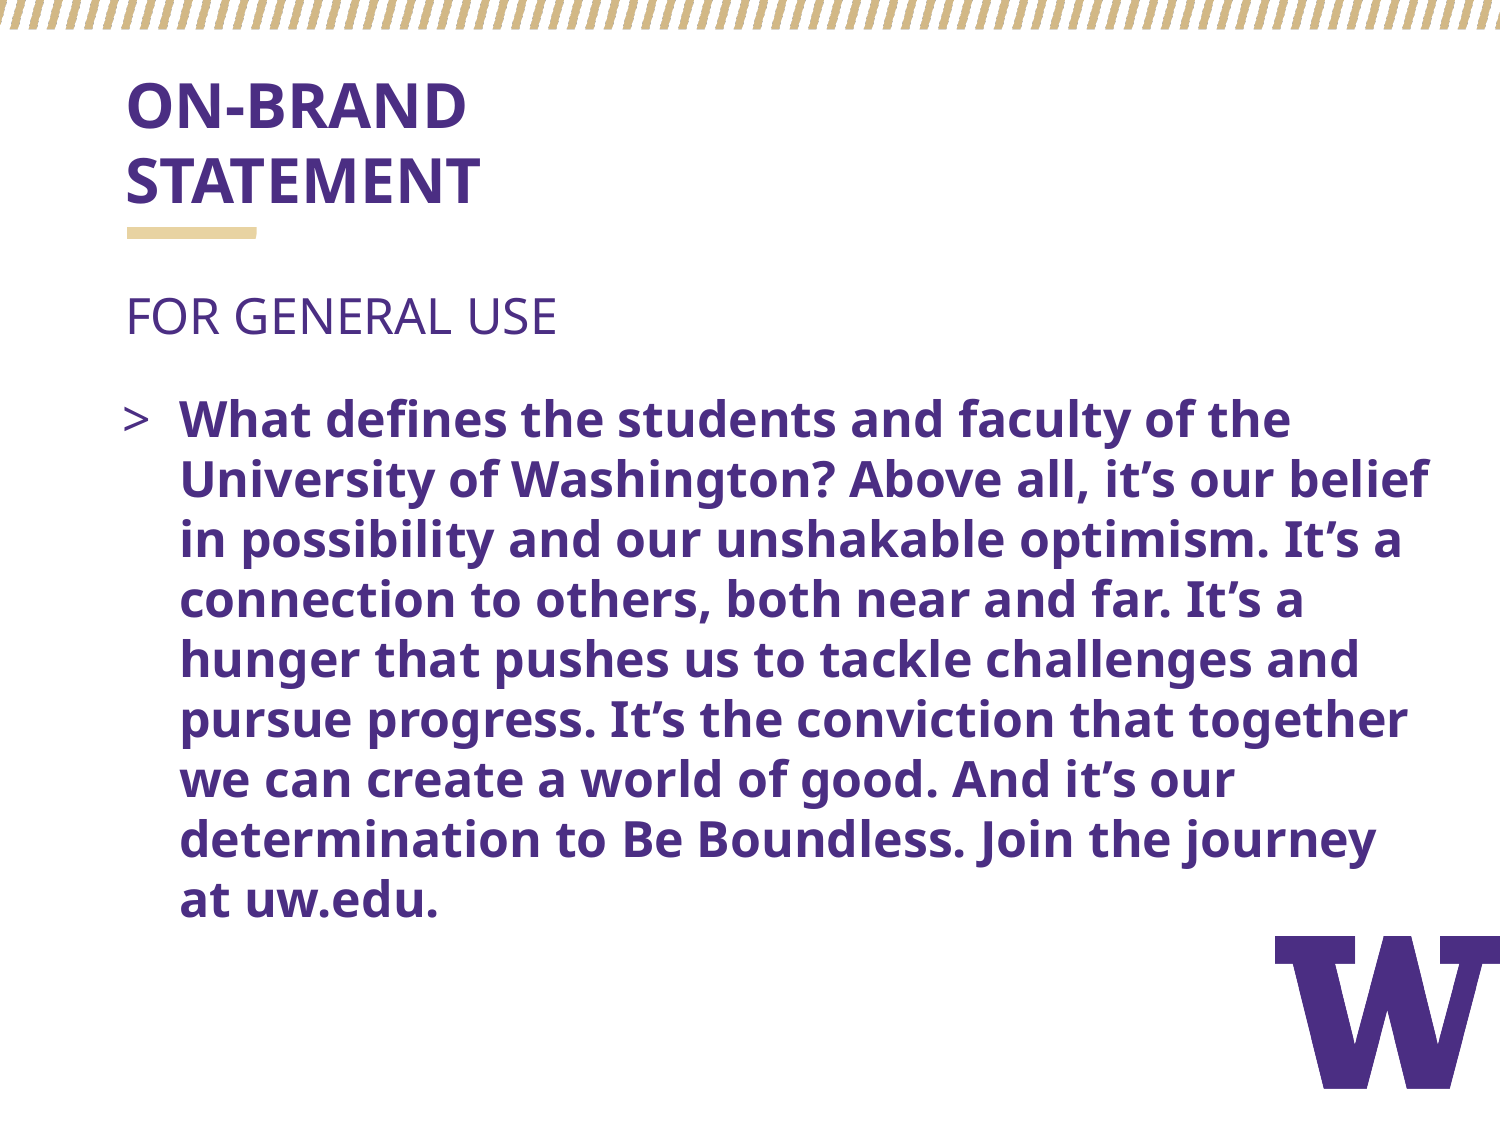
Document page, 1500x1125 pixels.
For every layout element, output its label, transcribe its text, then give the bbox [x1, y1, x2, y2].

title ON-BRAND STATEMENT [110, 59, 1453, 224]
list FOR GENERAL USE [110, 283, 1453, 352]
picture [1275, 936, 1500, 1089]
picture [0, 0, 1500, 33]
list What defines the students and faculty of the University of Washington? Above all, it’s our belief in possibility and our unshakable optimism. It’s a connection to others, both near and far. It’s a hunger that pushes us to tackle challenges and pursue progress. It’s the conviction that together we can create a world of good. And it’s our determination to Be Boundless. Join the journey at uw.edu. [108, 380, 1453, 893]
